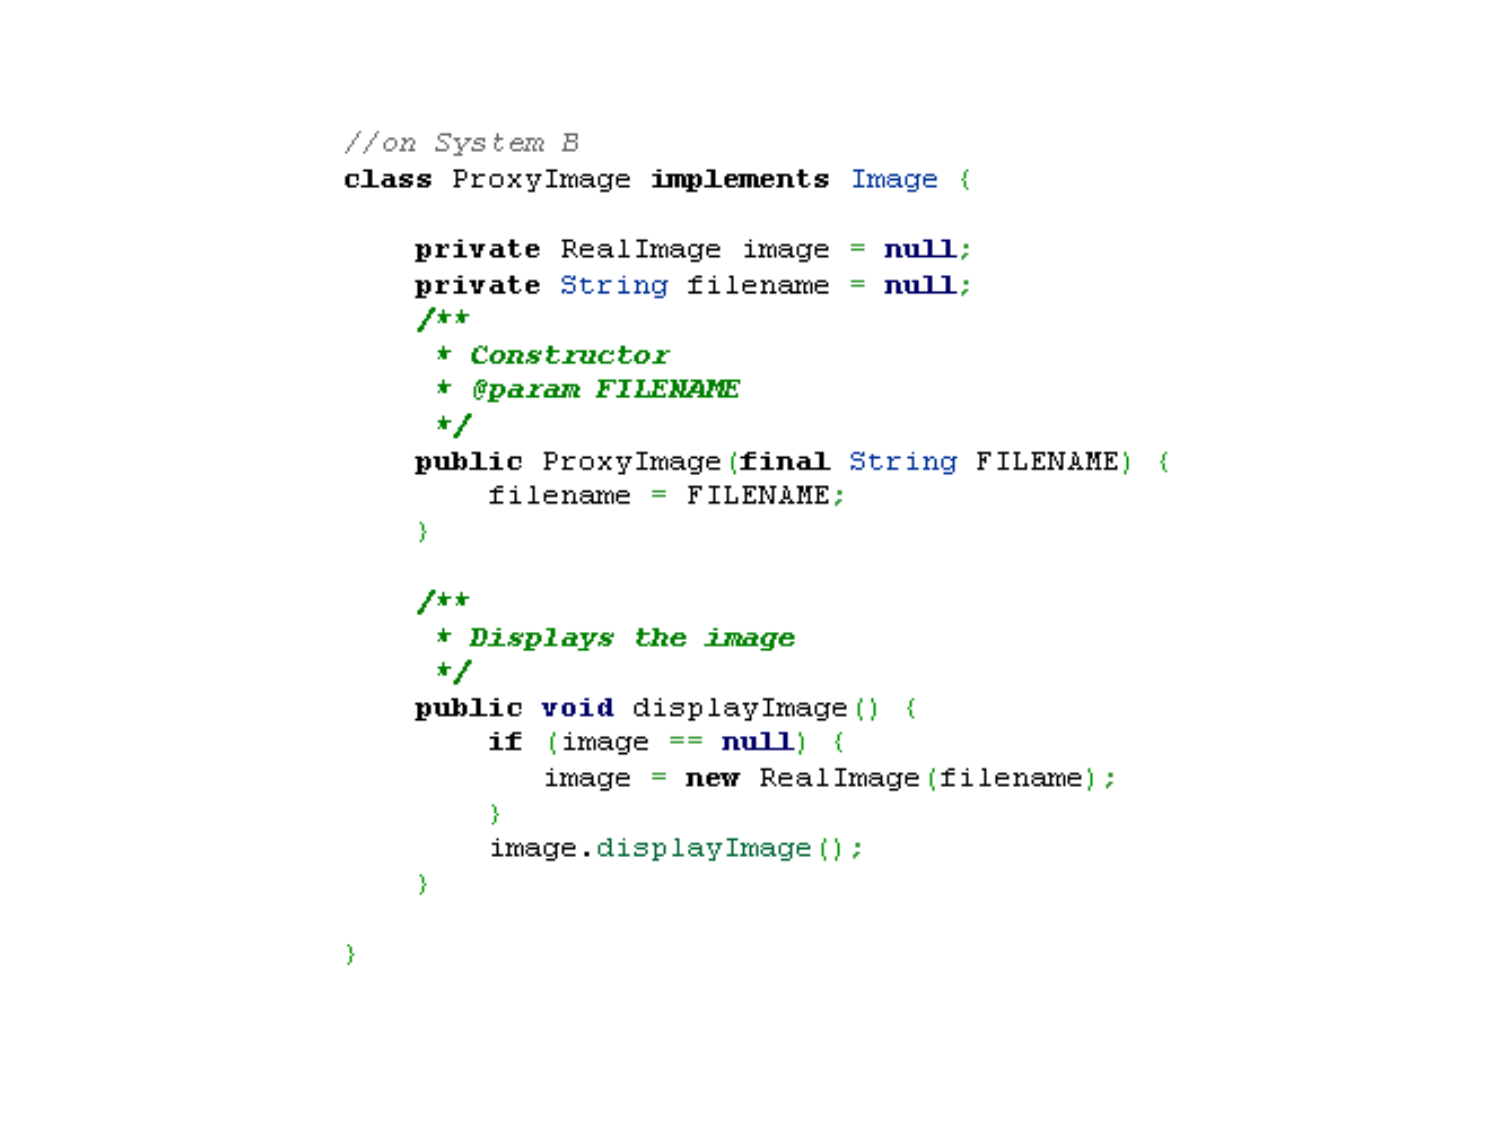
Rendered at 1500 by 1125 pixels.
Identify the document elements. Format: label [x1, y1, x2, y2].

picture [338, 109, 1188, 988]
